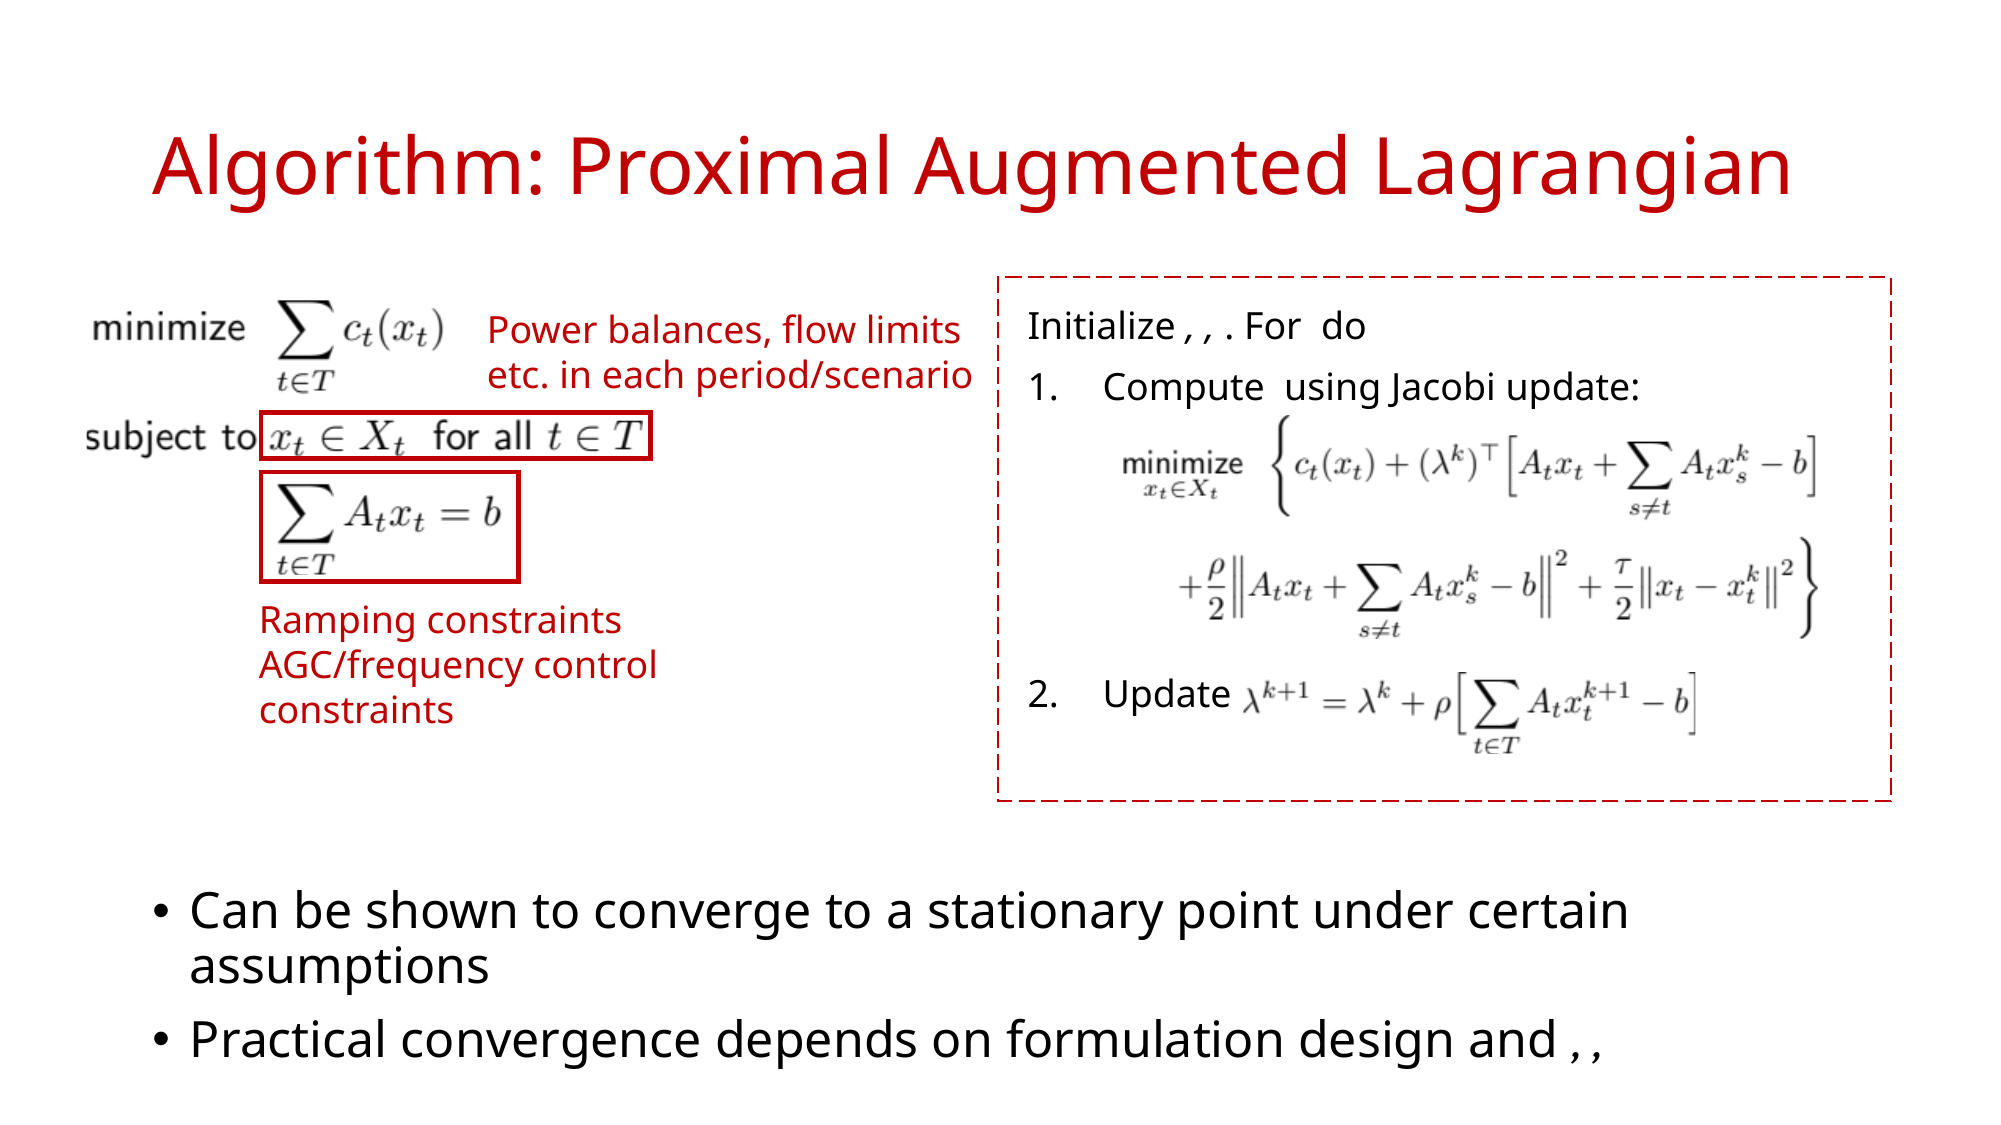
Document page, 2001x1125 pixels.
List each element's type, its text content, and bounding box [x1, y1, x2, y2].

text_box [997, 276, 1892, 802]
title Algorithm: Proximal Augmented Lagrangian [137, 59, 1863, 278]
picture [86, 299, 643, 575]
text_box [643, 411, 652, 459]
text_box [260, 575, 519, 583]
text_box Power balances, flow limits etc. in each period/scenario [472, 298, 997, 404]
picture [1122, 415, 1818, 639]
picture [1243, 672, 1696, 754]
text_box Ramping constraints AGC/frequency control constraints [243, 588, 820, 739]
